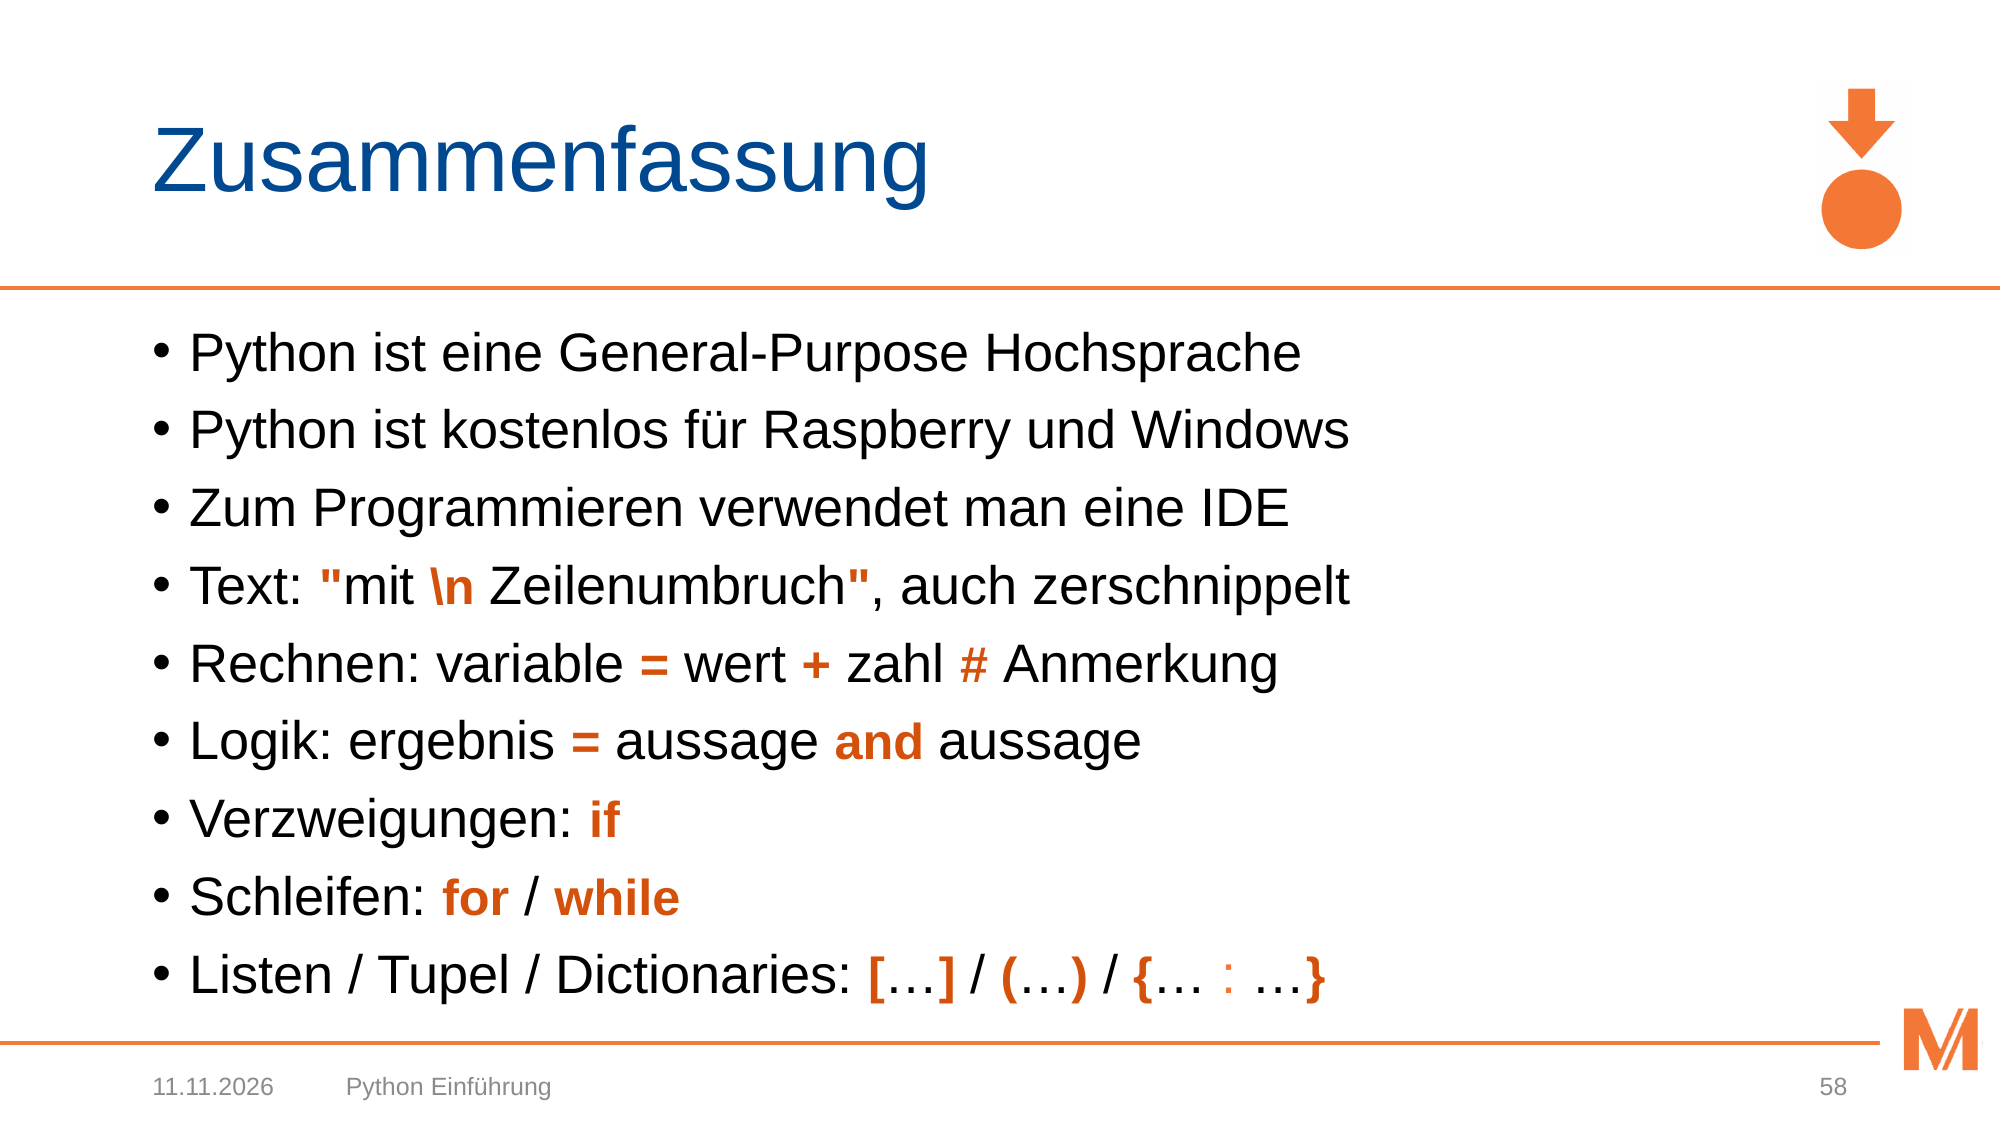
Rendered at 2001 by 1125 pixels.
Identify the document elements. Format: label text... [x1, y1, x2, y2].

footer Python Einführung [330, 1055, 1721, 1116]
slide_number 58 [1743, 1055, 1863, 1116]
title Zusammenfassung [137, 59, 1863, 264]
list Python ist eine General-Purpose Hochsprache Python ist kostenlos für Raspberry und Windows Zum Programmieren verwendet man eine IDE Text: "mit \n Zeilenumbruch", auch zerschnippelt Rechnen: variable = wert + zahl # Anmerkung Logik: ergebnis = aussage and aussage Verzweigungen: if Schleifen: for / while Listen / Tupel / Dictionaries: […] / (…) / {… : …} [137, 316, 1863, 1014]
picture [1863, 82, 1909, 255]
picture [1879, 989, 1982, 1097]
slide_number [137, 1055, 313, 1116]
